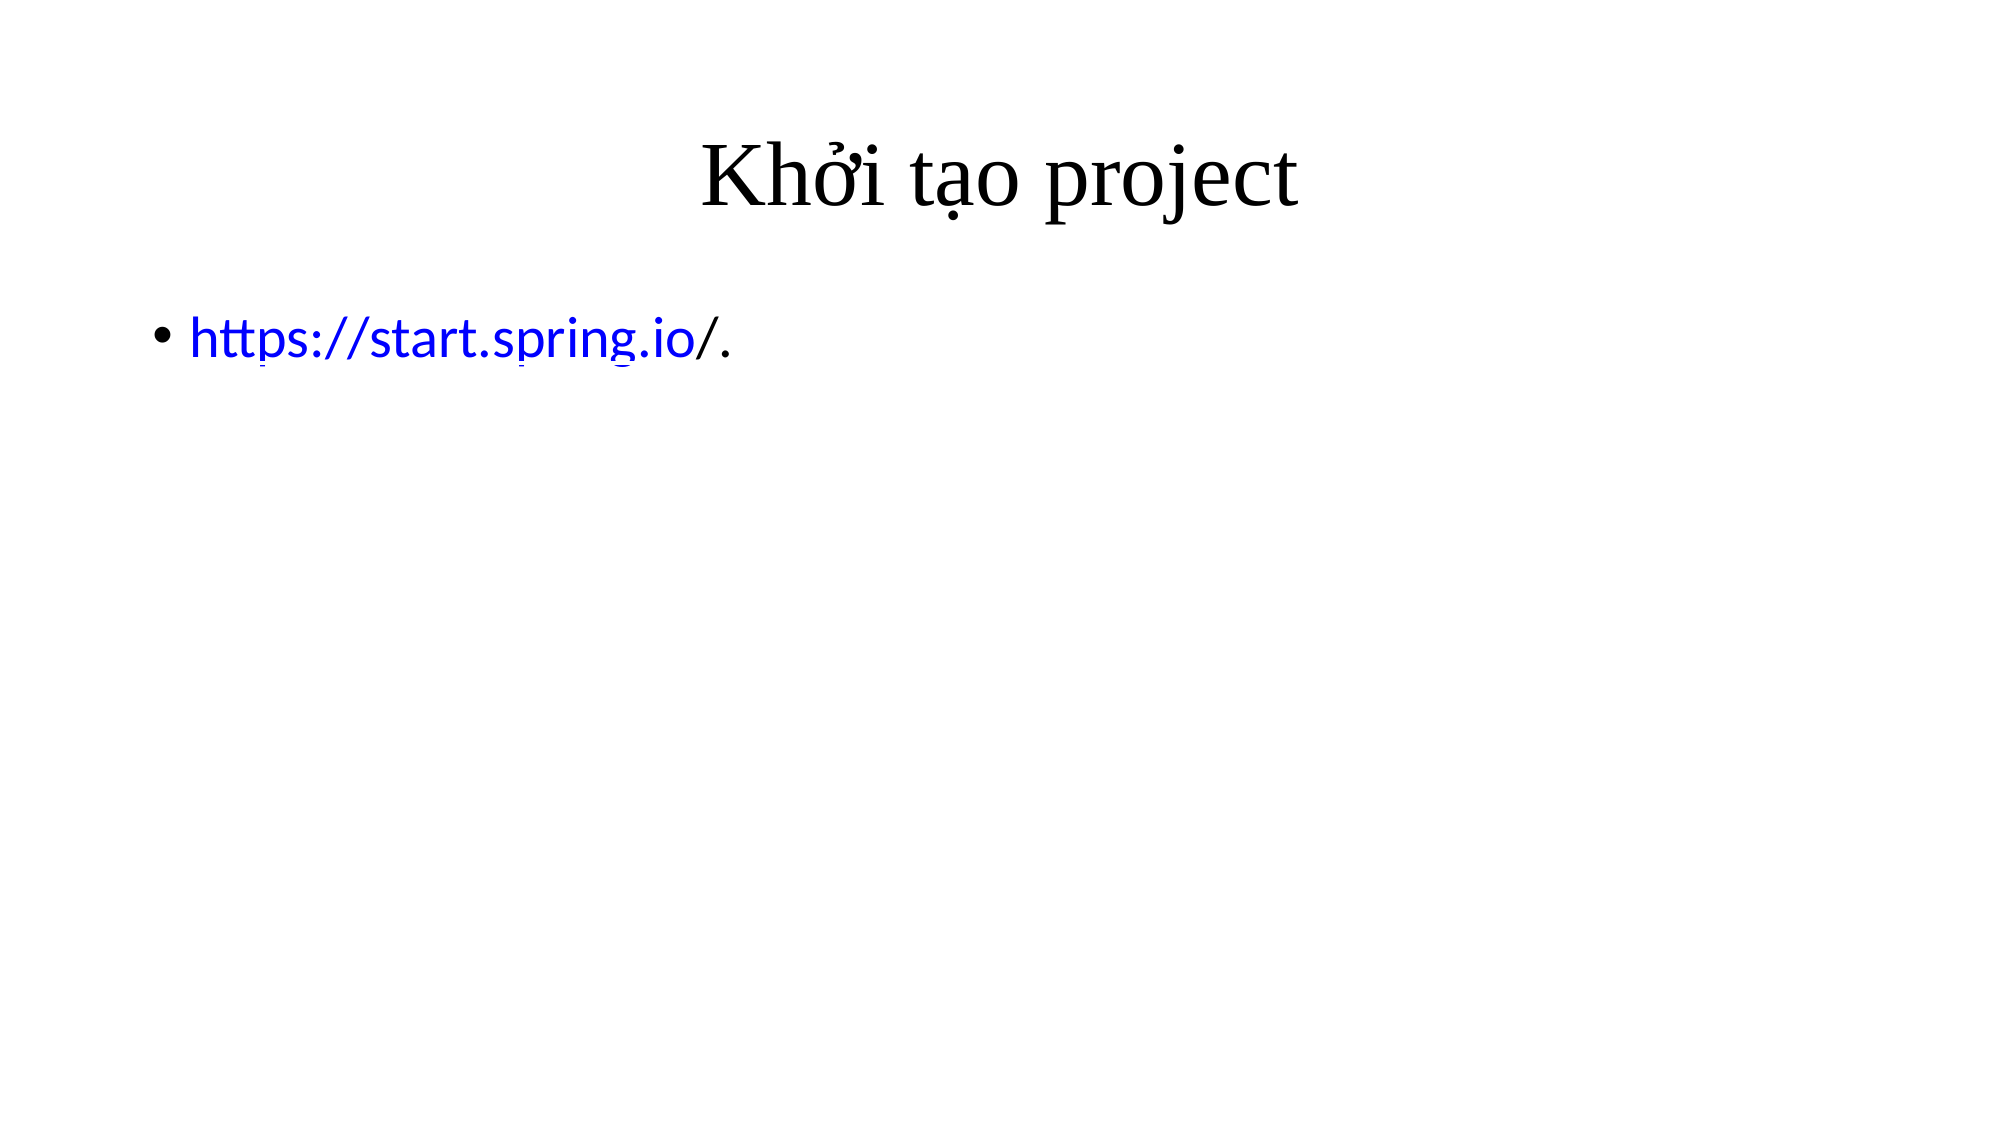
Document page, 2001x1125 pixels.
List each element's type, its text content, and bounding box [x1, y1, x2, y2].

text_box Khởi tạo project [137, 59, 1863, 278]
text_box https://start.spring.io/. [137, 299, 1863, 1014]
